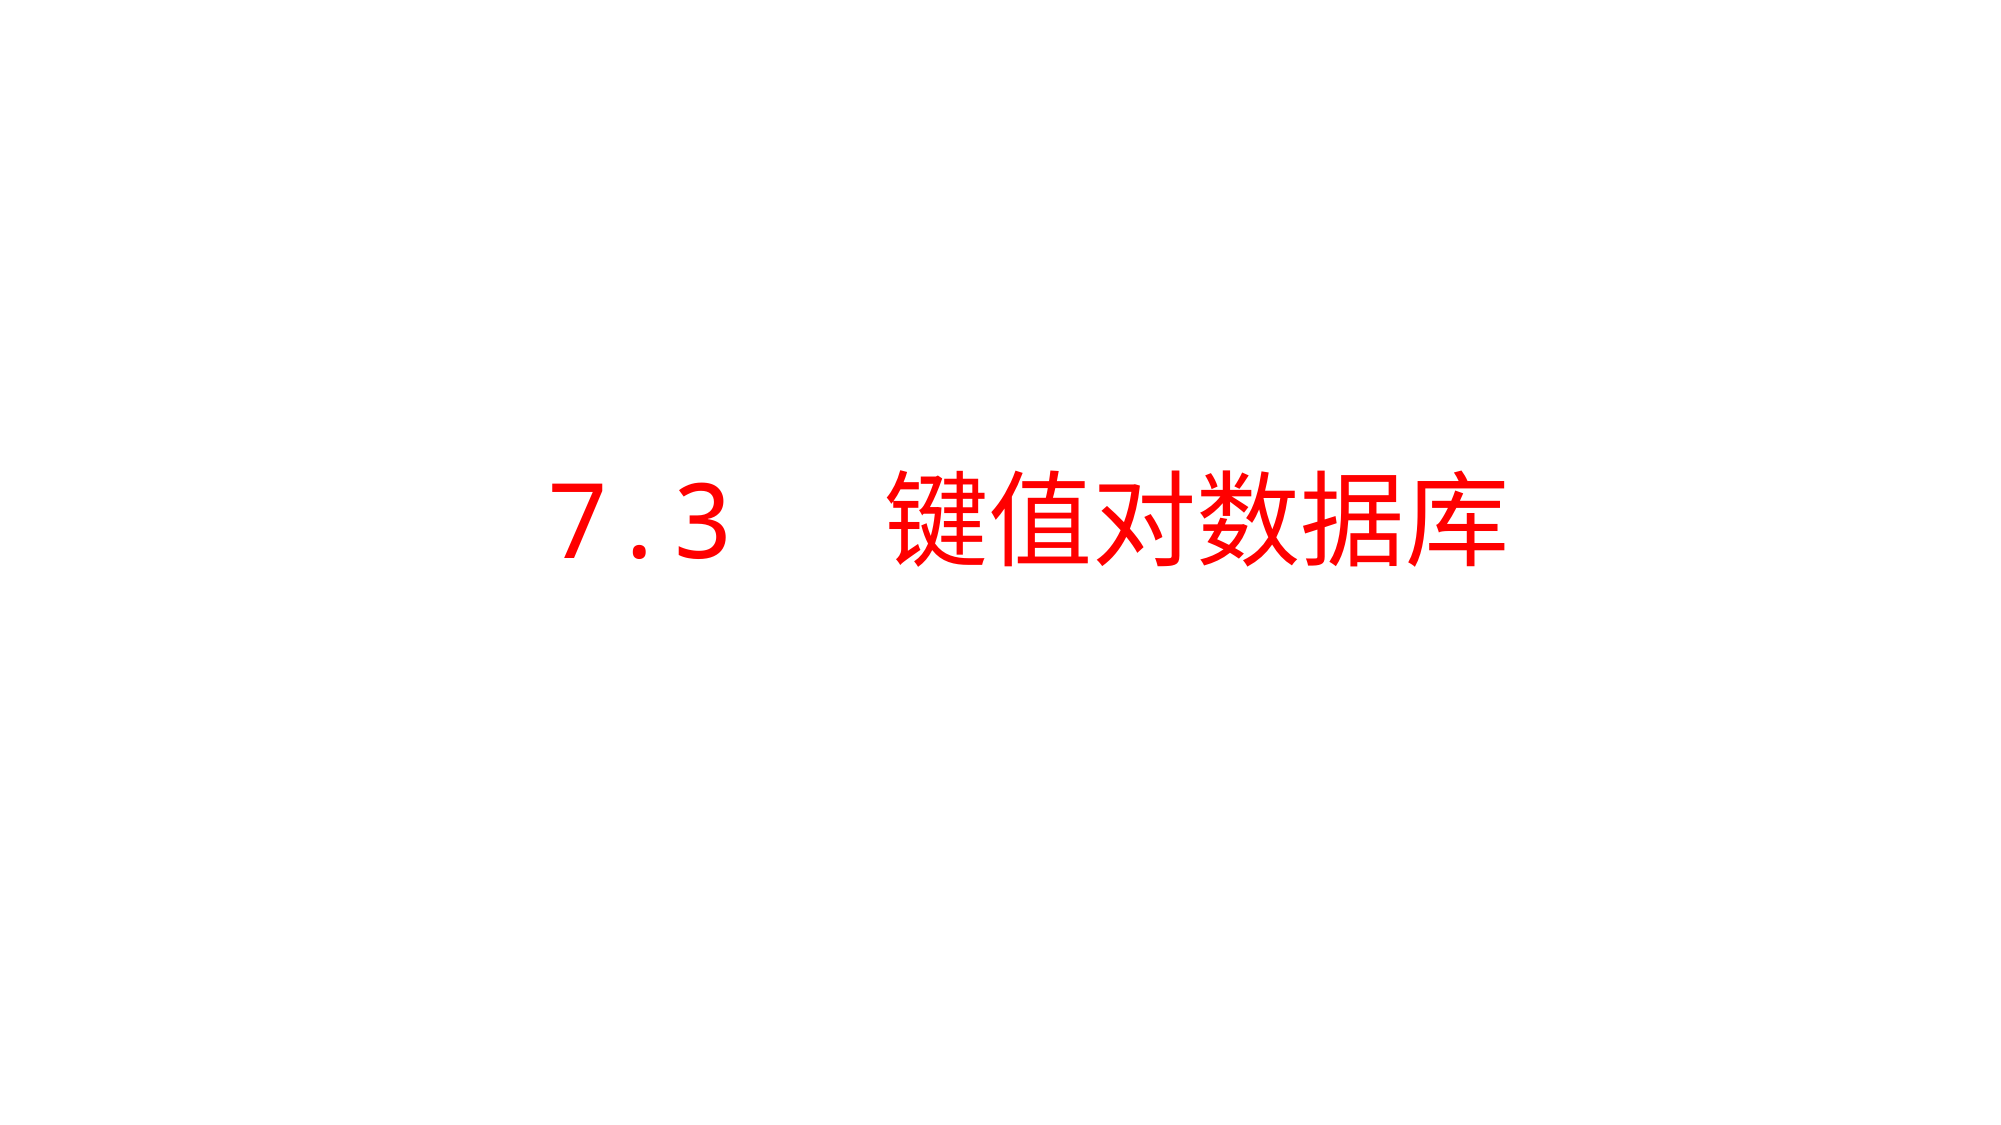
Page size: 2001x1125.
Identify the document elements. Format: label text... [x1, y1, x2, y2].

text_box 7.3 键值对数据库 [299, 449, 1757, 585]
